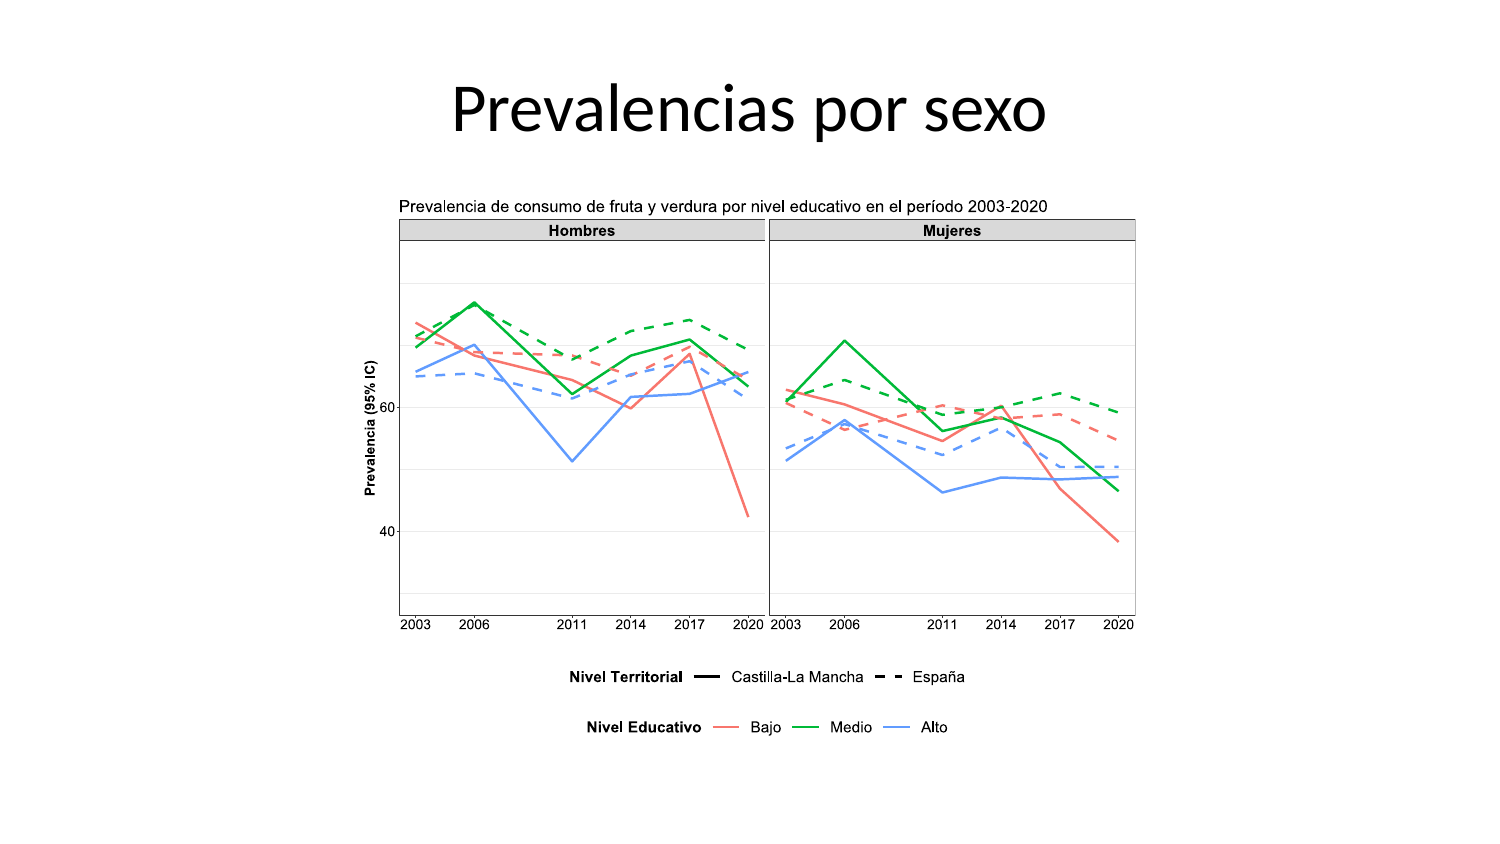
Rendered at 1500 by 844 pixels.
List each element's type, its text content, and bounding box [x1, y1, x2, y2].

picture [360, 195, 1140, 753]
title Prevalencias por sexo [75, 33, 1425, 175]
